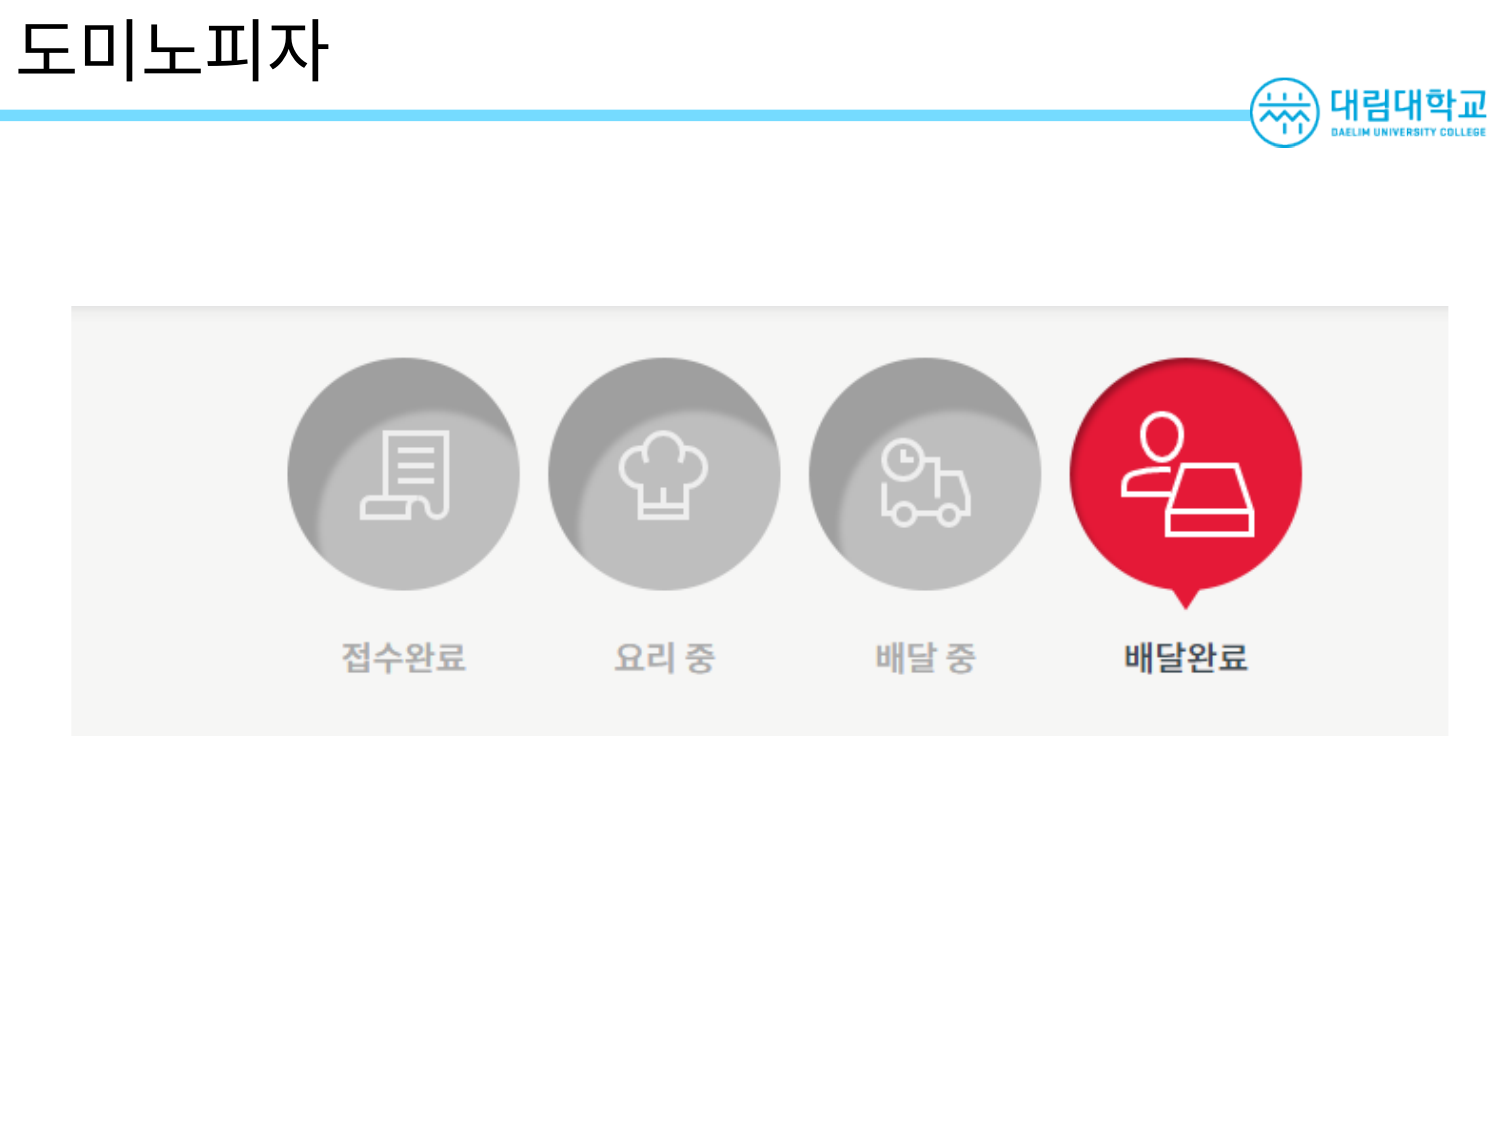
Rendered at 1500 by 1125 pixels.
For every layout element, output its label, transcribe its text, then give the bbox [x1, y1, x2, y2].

picture [1250, 108, 1487, 148]
title 도미노피자 [0, 0, 1500, 108]
picture [71, 306, 1449, 736]
picture [1476, 108, 1487, 115]
